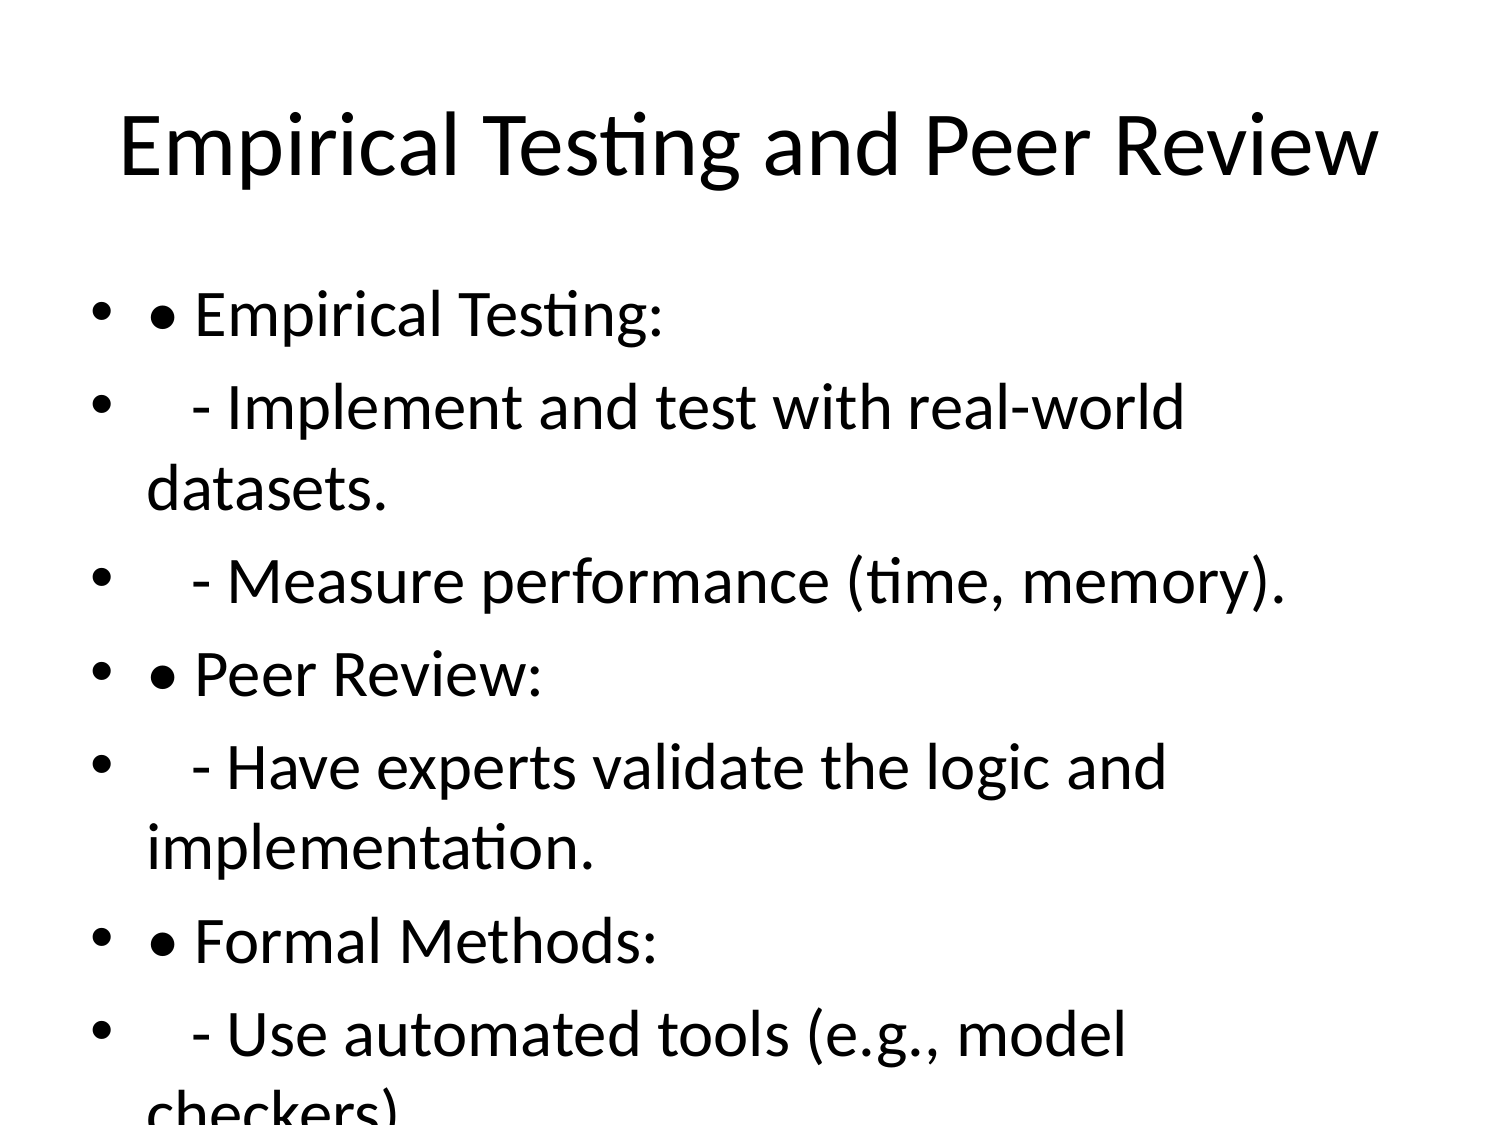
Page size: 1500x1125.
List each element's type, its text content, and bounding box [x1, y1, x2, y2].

title Empirical Testing and Peer Review [75, 45, 1425, 233]
list • Empirical Testing: - Implement and test with real-world datasets. - Measure performance (time, memory). • Peer Review: - Have experts validate the logic and implementation. • Formal Methods: - Use automated tools (e.g., model checkers). [75, 262, 1425, 1005]
